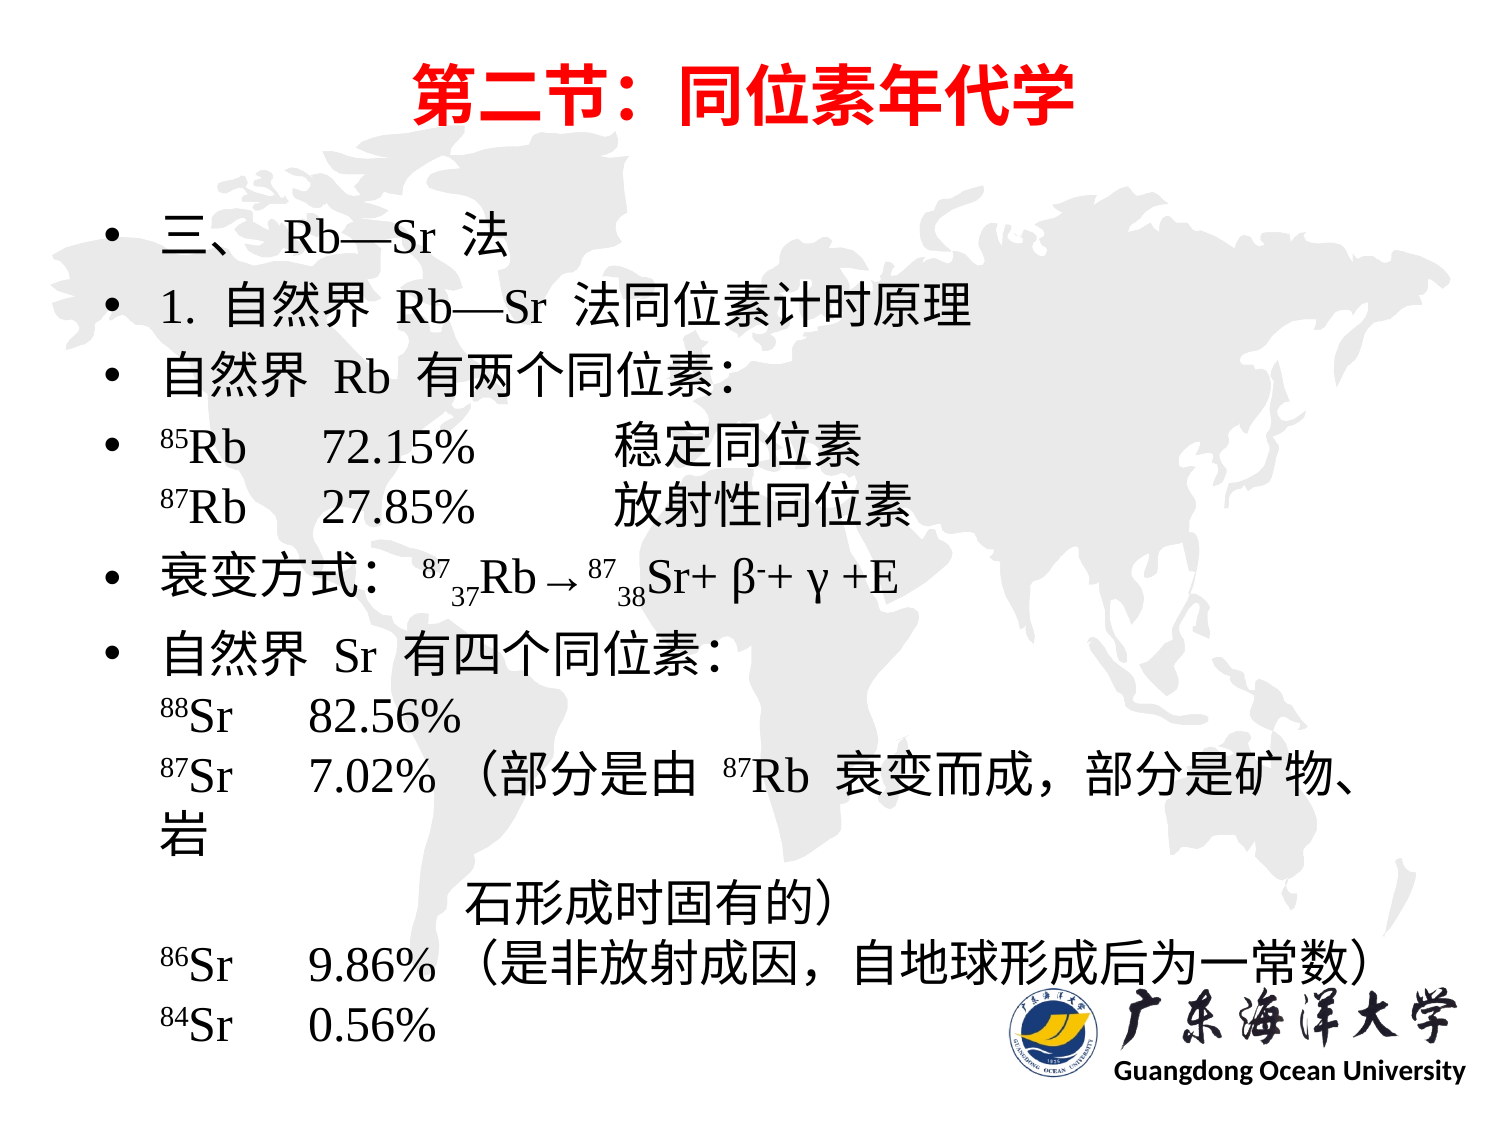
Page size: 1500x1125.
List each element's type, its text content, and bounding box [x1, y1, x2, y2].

title 第二节：同位素年代学 [76, 0, 1427, 188]
list 三、 Rb—Sr 法 1. 自然界 Rb—Sr 法同位素计时原理 自然界 Rb 有两个同位素： 85Rb 72.15% 稳定同位素 87Rb 27.85% 放射性同位素 衰变方式：8737Rb→8738Sr+ β-+ γ +E 自然界 Sr 有四个同位素： 88Sr 82.56% 87Sr 7.02%（部分是由 87Rb 衰变而成，部分是矿物、岩 石形成时固有的） 86Sr 9.86%（是非放射成因，自地球形成后为一常数） 84Sr 0.56% [88, 196, 1439, 1024]
picture [1008, 972, 1500, 1078]
